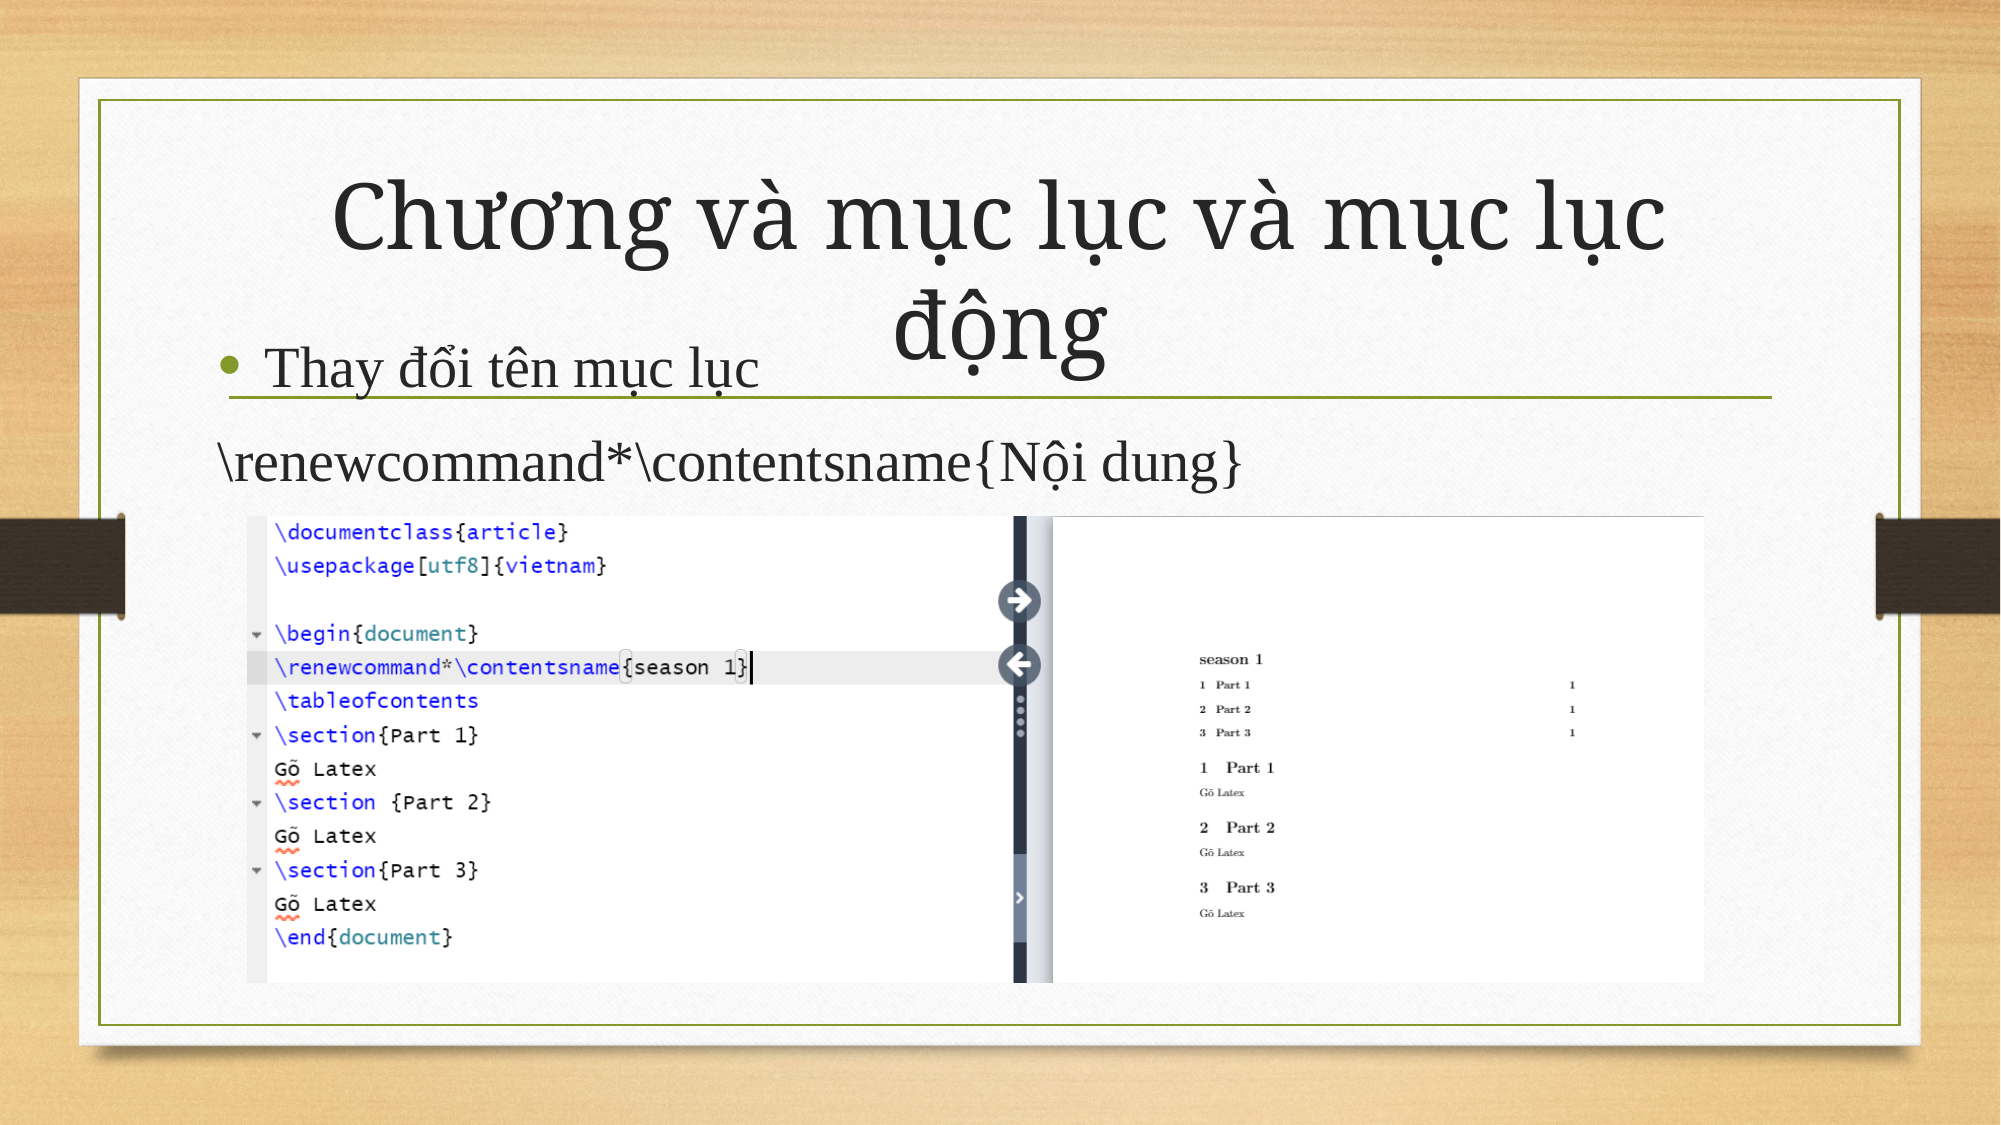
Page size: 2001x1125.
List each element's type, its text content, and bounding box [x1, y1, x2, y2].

title Chương và mục lục và mục lục động [212, 161, 1788, 375]
picture [0, 0, 2001, 1125]
list Thay đổi tên mục lục \renewcommand*\contentsname{Nội dung} [202, 321, 1778, 867]
